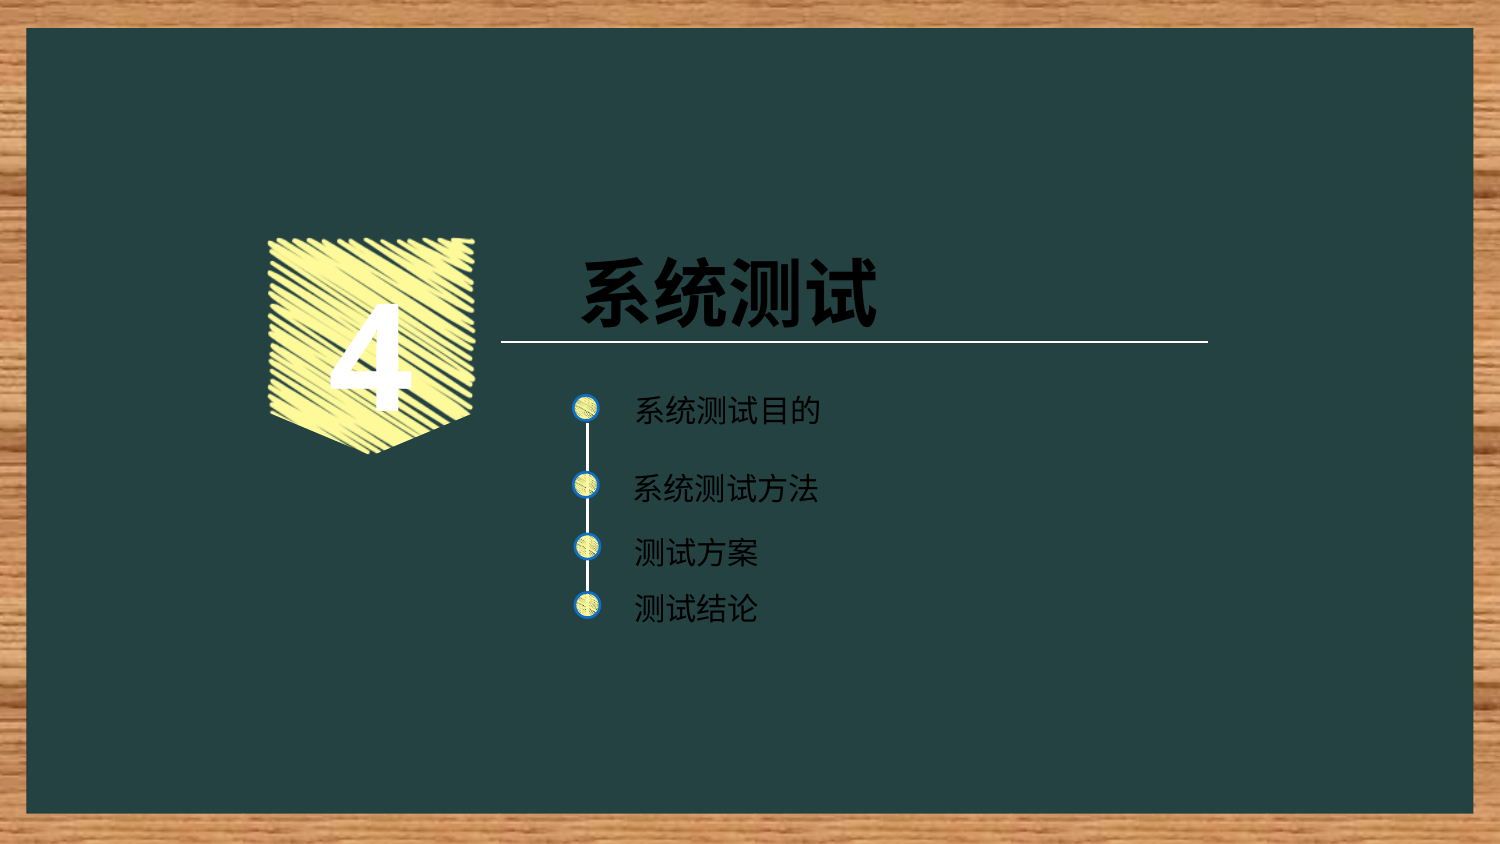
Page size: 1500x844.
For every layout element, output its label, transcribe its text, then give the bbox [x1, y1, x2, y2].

picture [0, 0, 1500, 844]
text_box 测试方案 [619, 526, 1014, 579]
text_box 系统测试 [563, 239, 894, 342]
text_box 系统测试目的 [619, 383, 1014, 436]
text_box 4 [267, 237, 476, 456]
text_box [573, 395, 601, 618]
text_box 系统测试方法 [617, 461, 1012, 515]
text_box 测试结论 [619, 581, 1014, 634]
